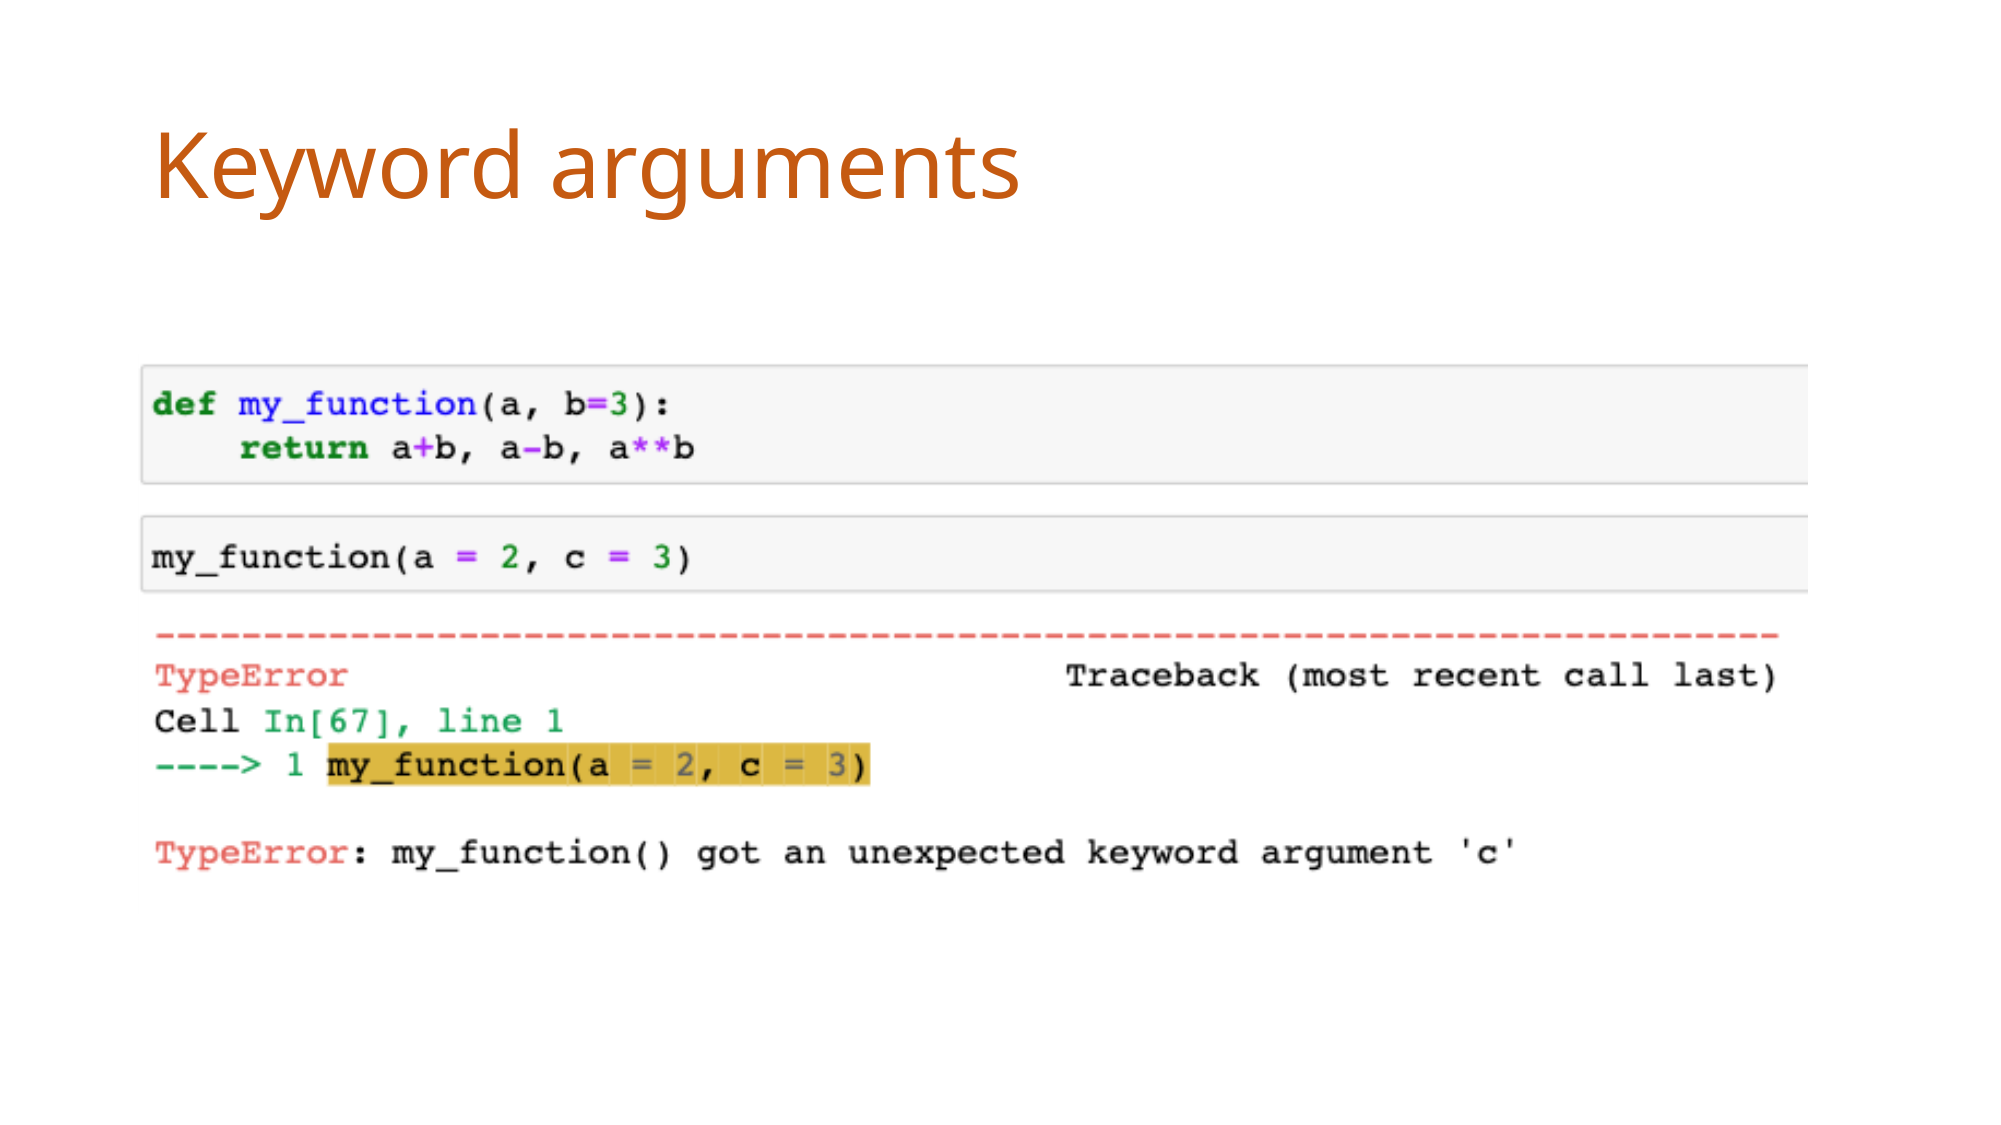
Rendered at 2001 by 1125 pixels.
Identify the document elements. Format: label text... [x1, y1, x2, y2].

picture [137, 354, 1808, 914]
title Keyword arguments [137, 59, 1863, 278]
